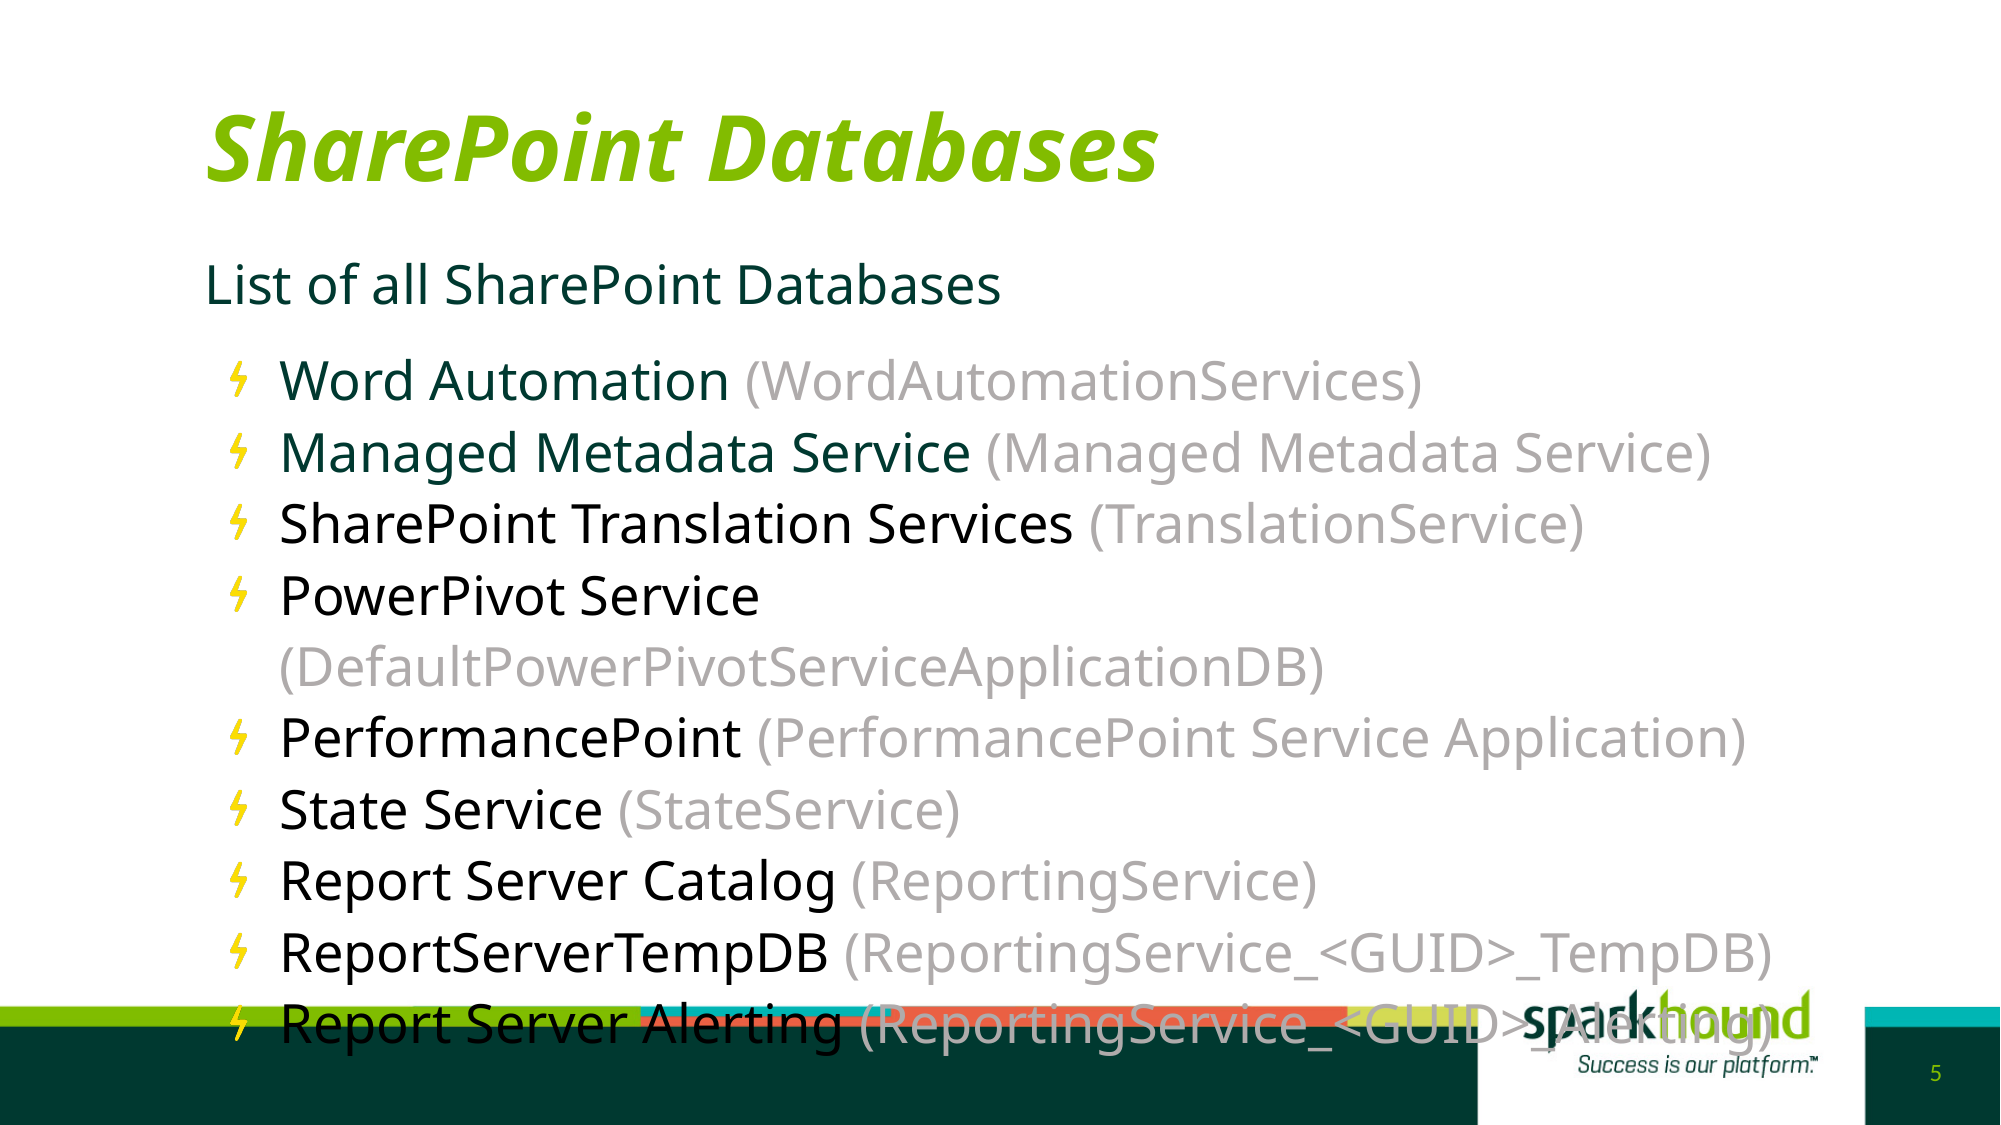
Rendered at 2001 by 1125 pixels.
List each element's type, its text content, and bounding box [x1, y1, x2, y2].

picture [219, 431, 258, 470]
picture [219, 574, 258, 613]
picture [219, 788, 258, 827]
picture [219, 359, 258, 398]
picture [219, 502, 258, 541]
title SharePoint Databases [191, 64, 1917, 239]
picture [219, 931, 258, 970]
text_box List of all SharePoint Databases Word Automation (WordAutomationServices) Managed Metadata Service (Managed Metadata Service) SharePoint Translation Services (TranslationService) PowerPivot Service (DefaultPowerPivotServiceApplicationDB) PerformancePoint (PerformancePoint Service Application) State Service (StateService) Report Server Catalog (ReportingService) ReportServerTempDB (ReportingService_<GUID>_TempDB) Report Server Alerting (ReportingService_<GUID>_Alerting) [189, 240, 1809, 986]
picture [219, 860, 258, 899]
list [0, 986, 2000, 1125]
picture [219, 717, 258, 756]
